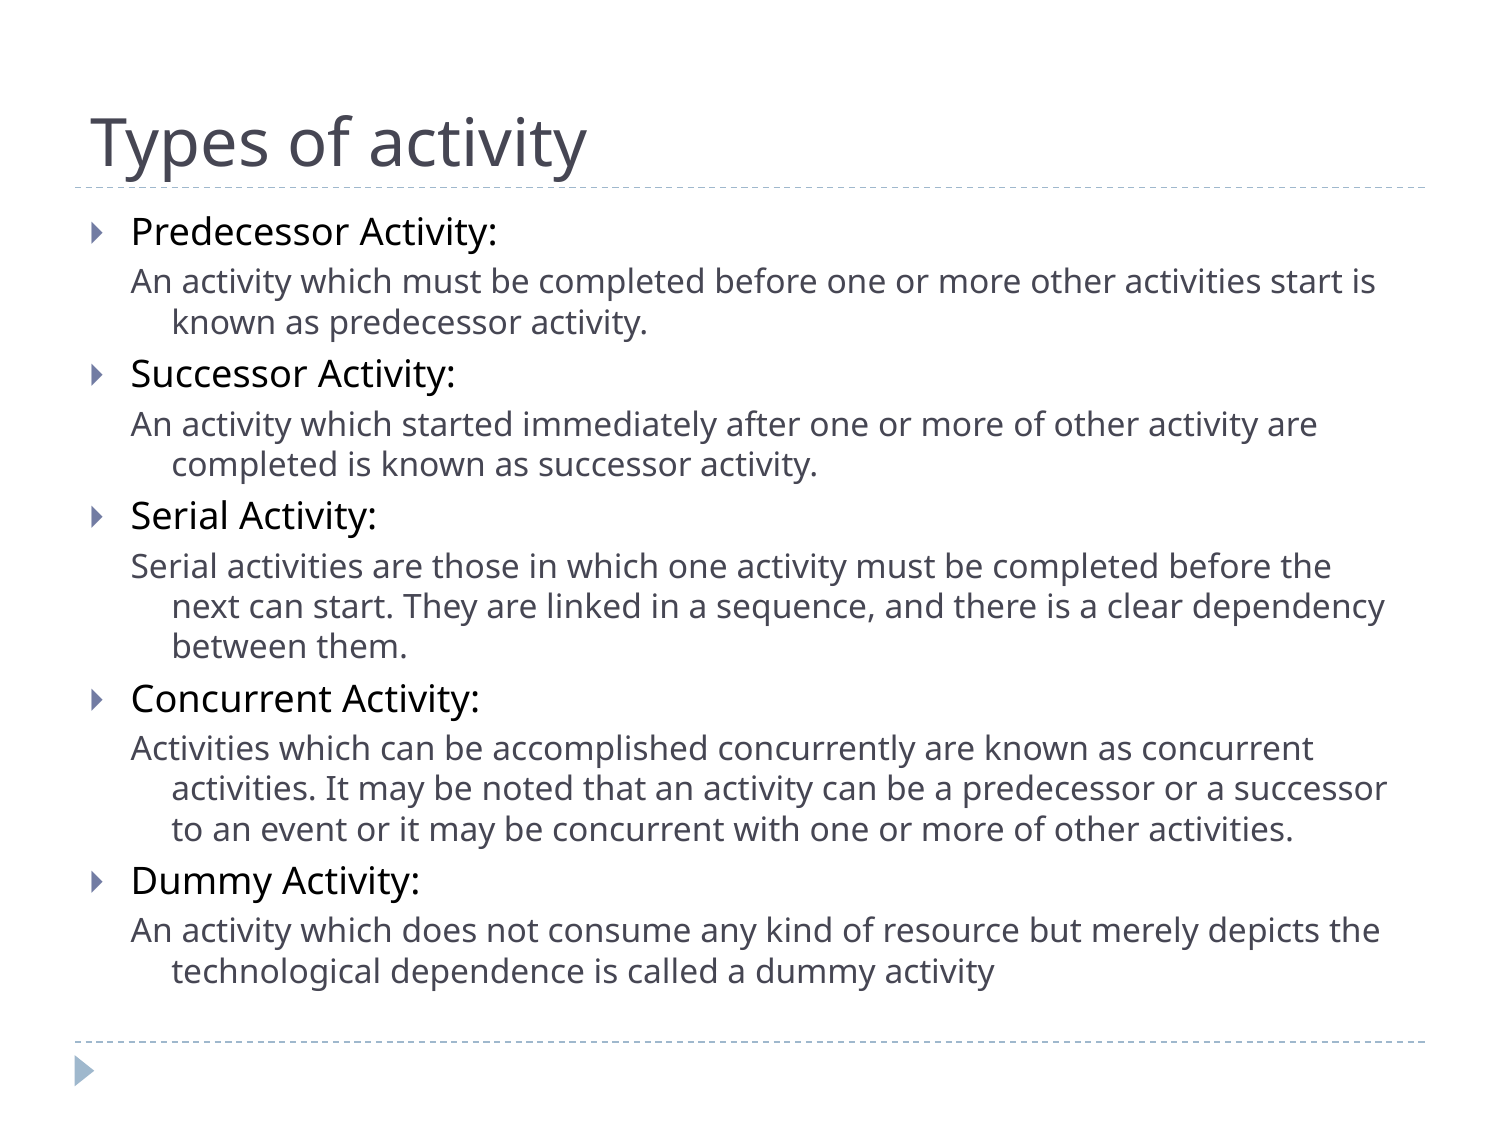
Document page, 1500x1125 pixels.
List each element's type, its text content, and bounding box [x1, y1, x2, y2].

list Predecessor Activity: An activity which must be completed before one or more other activities start is known as predecessor activity. Successor Activity: An activity which started immediately after one or more of other activity are completed is known as successor activity. Serial Activity: Serial activities are those in which one activity must be completed before the next can start. They are linked in a sequence, and there is a clear dependency between them. Concurrent Activity: Activities which can be accomplished concurrently are known as concurrent activities. It may be noted that an activity can be a predecessor or a successor to an event or it may be concurrent with one or more of other activities. Dummy Activity: An activity which does not consume any kind of resource but merely depicts the technological dependence is called a dummy activity [75, 200, 1425, 1010]
title Types of activity [75, 24, 1425, 188]
